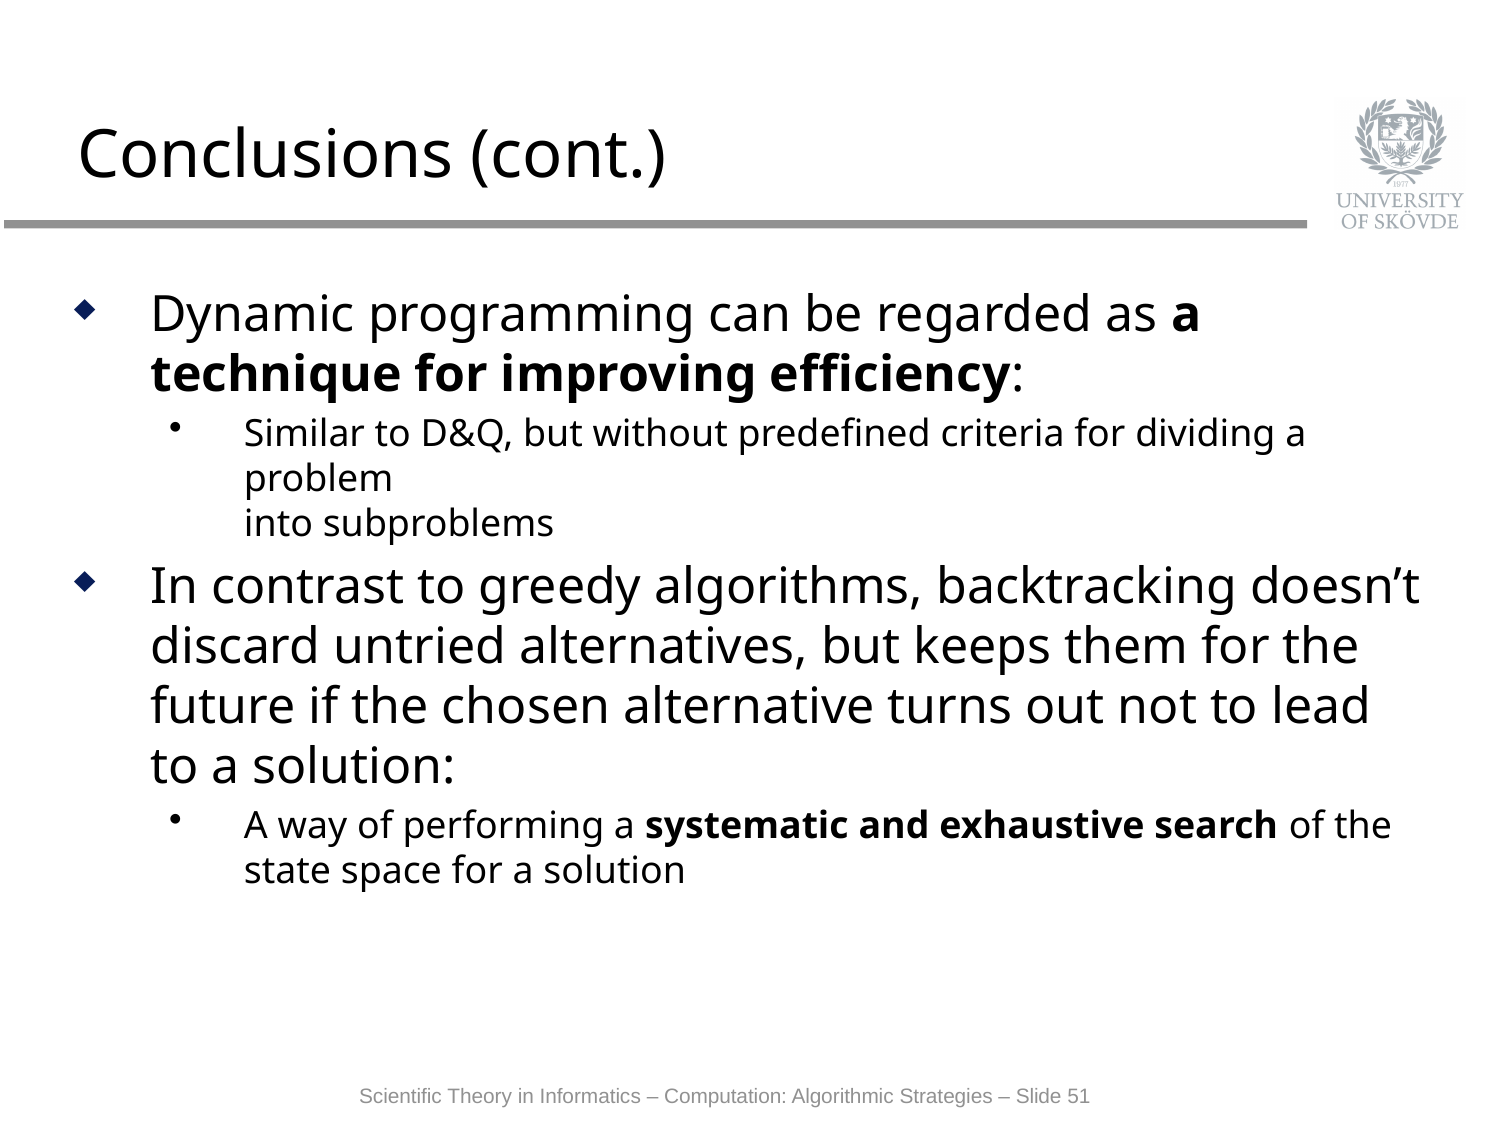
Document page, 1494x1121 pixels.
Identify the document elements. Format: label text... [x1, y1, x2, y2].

title Conclusions (cont.) [61, 42, 1435, 199]
picture [1334, 97, 1466, 230]
list Dynamic programming can be regarded as a technique for improving efficiency: Similar to D&Q, but without predefined criteria for dividing a problem into subproblems In contrast to greedy algorithms, backtracking doesn’t discard untried alternatives, but keeps them for the future if the chosen alternative turns out not to lead to a solution: A way of performing a systematic and exhaustive search of the state space for a solution [58, 273, 1438, 1086]
